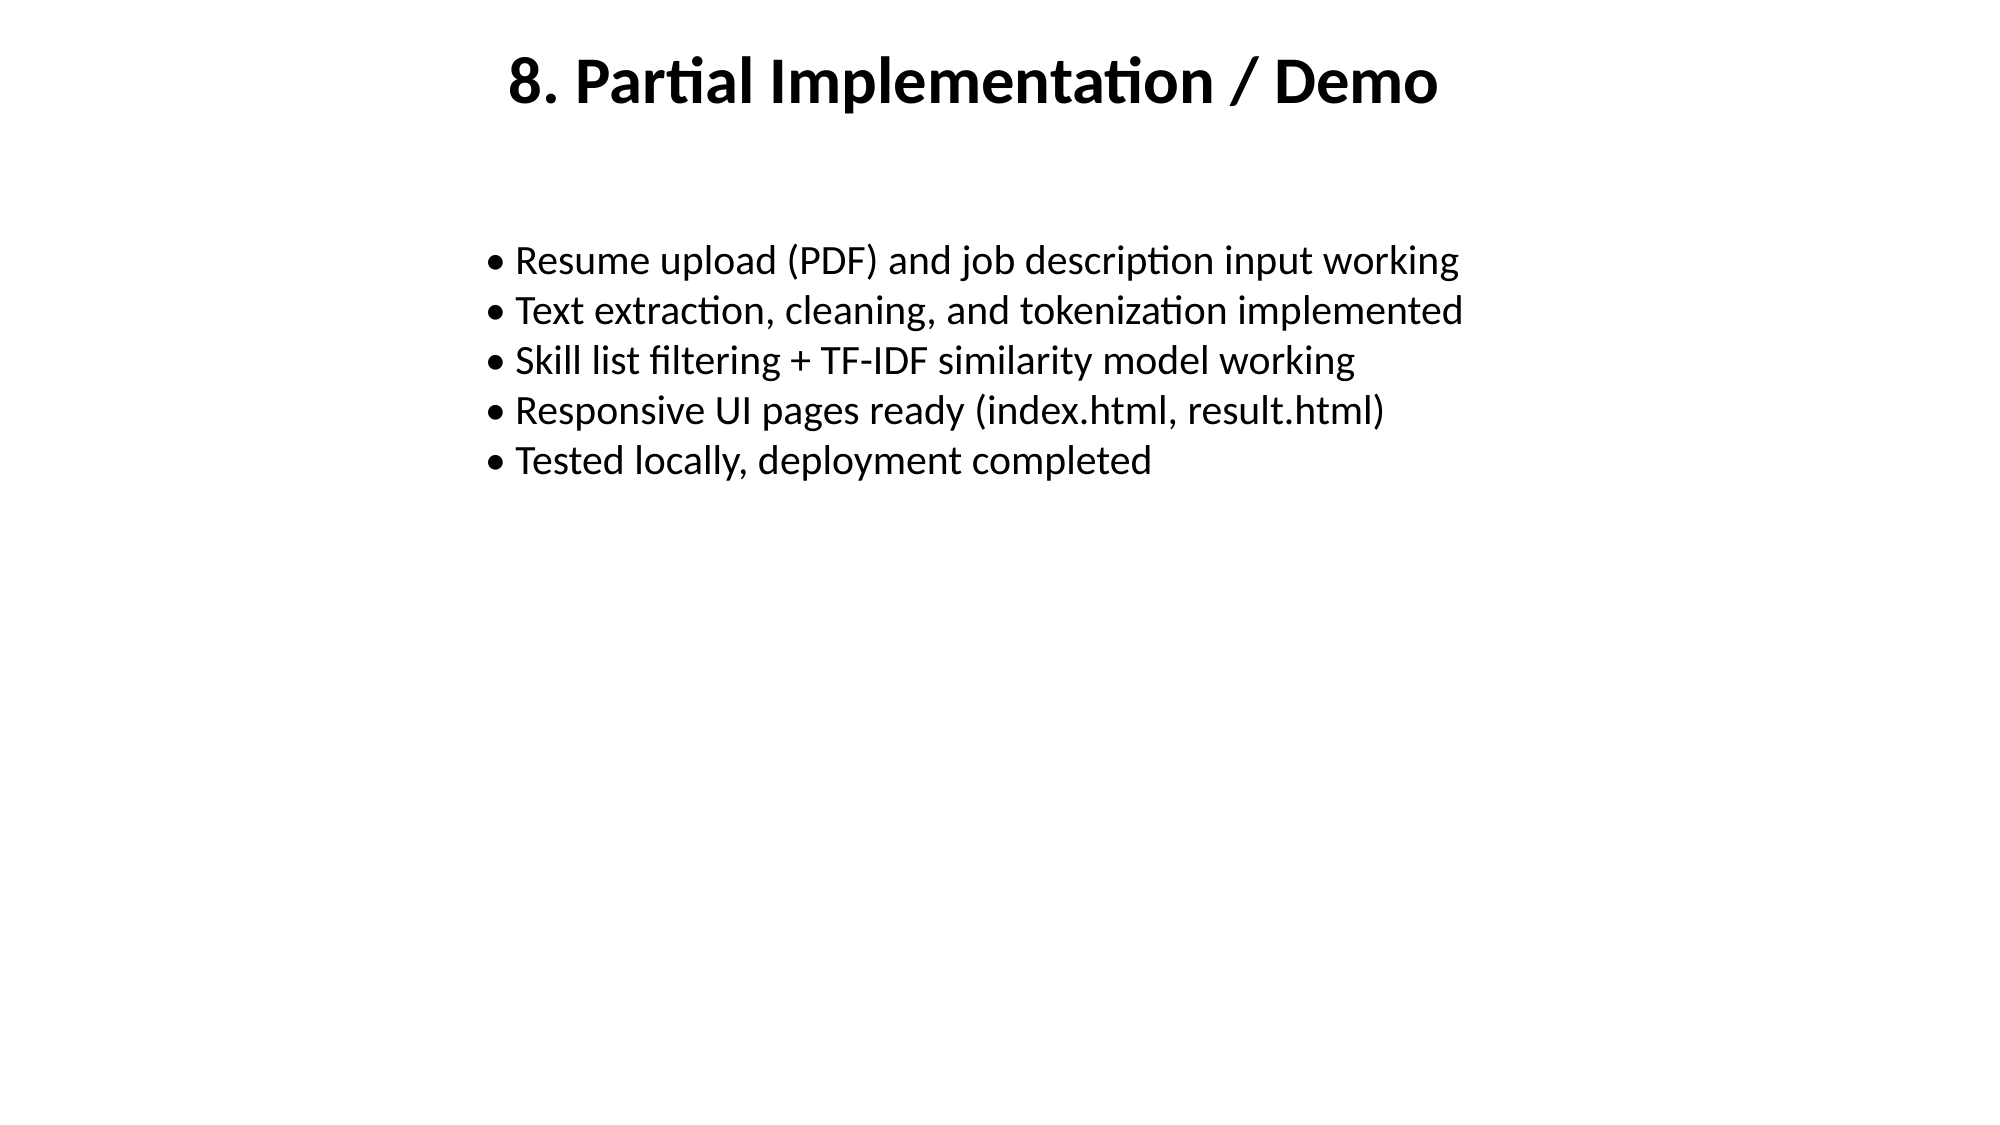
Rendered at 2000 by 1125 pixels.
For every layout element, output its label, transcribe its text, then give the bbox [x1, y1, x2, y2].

text_box 8. Partial Implementation / Demo [494, 29, 1456, 125]
text_box • Resume upload (PDF) and job description input working • Text extraction, cleaning, and tokenization implemented • Skill list filtering + TF-IDF similarity model working • Responsive UI pages ready (index.html, result.html) • Tested locally, deployment completed [470, 179, 1480, 490]
